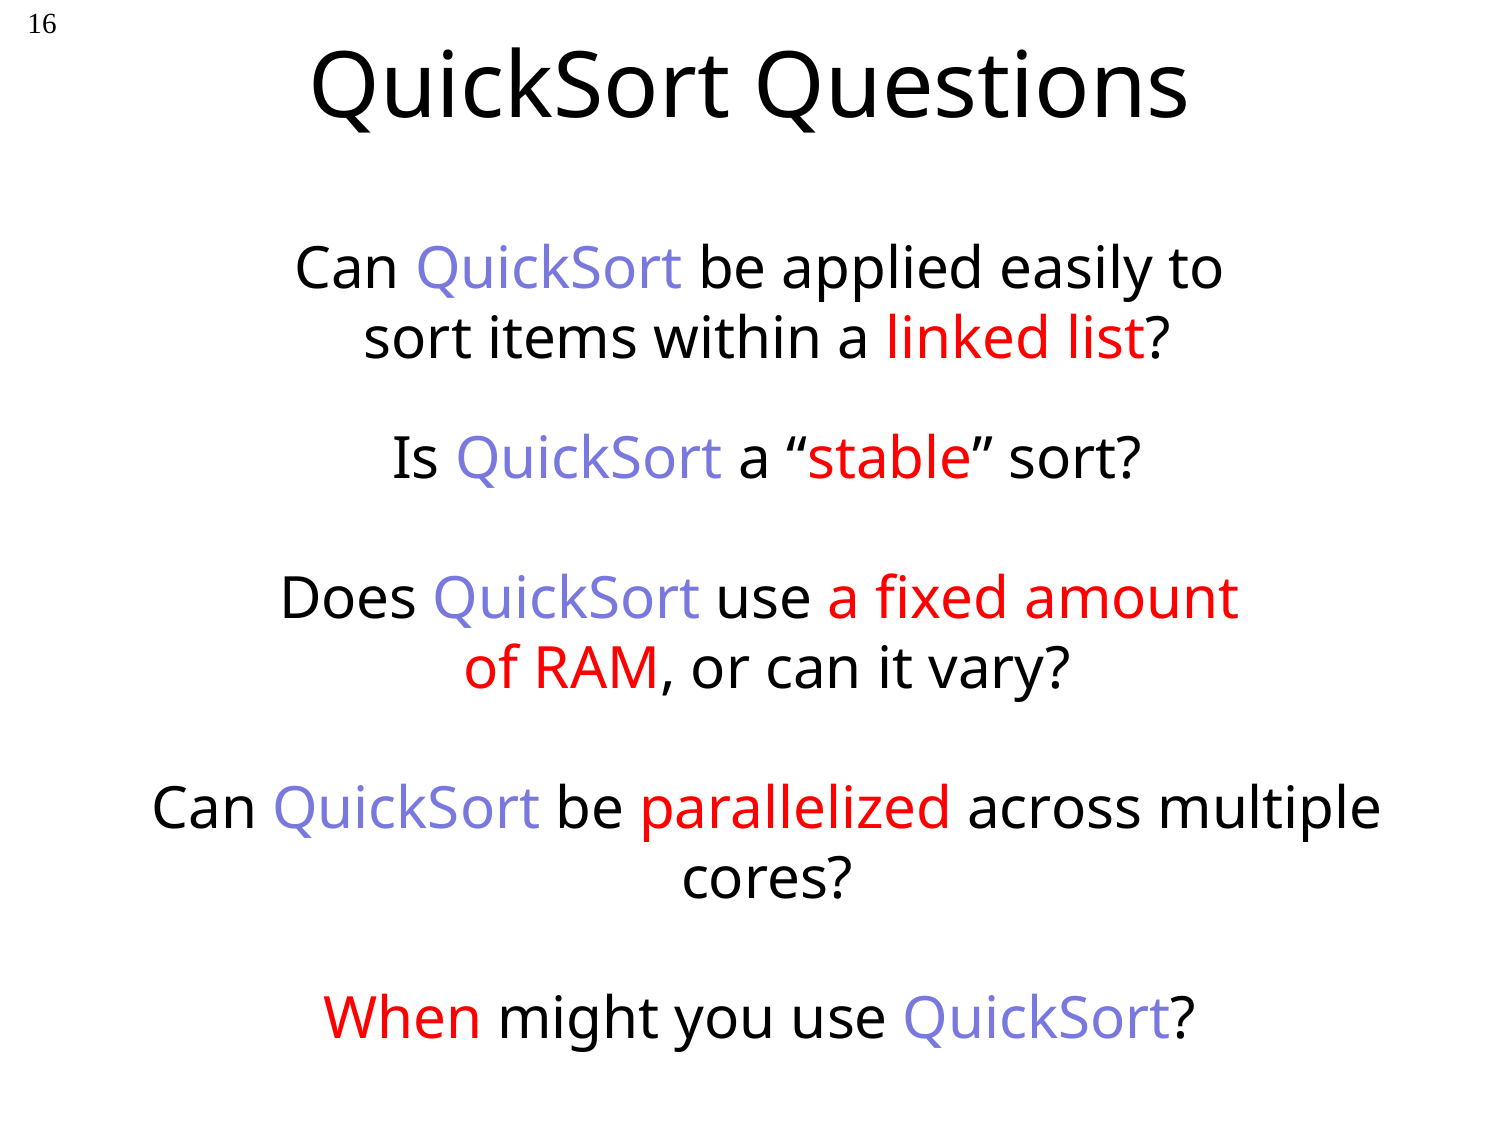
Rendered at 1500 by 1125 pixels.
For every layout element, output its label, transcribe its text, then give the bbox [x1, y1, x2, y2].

title QuickSort Questions [112, 0, 1388, 175]
slide_number 16 [0, 0, 72, 72]
text_box Can QuickSort be applied easily to sort items within a linked list? Is QuickSort a “stable” sort? Does QuickSort use a fixed amount of RAM, or can it vary? Can QuickSort be parallelized across multiple cores? When might you use QuickSort? [132, 173, 1402, 1125]
